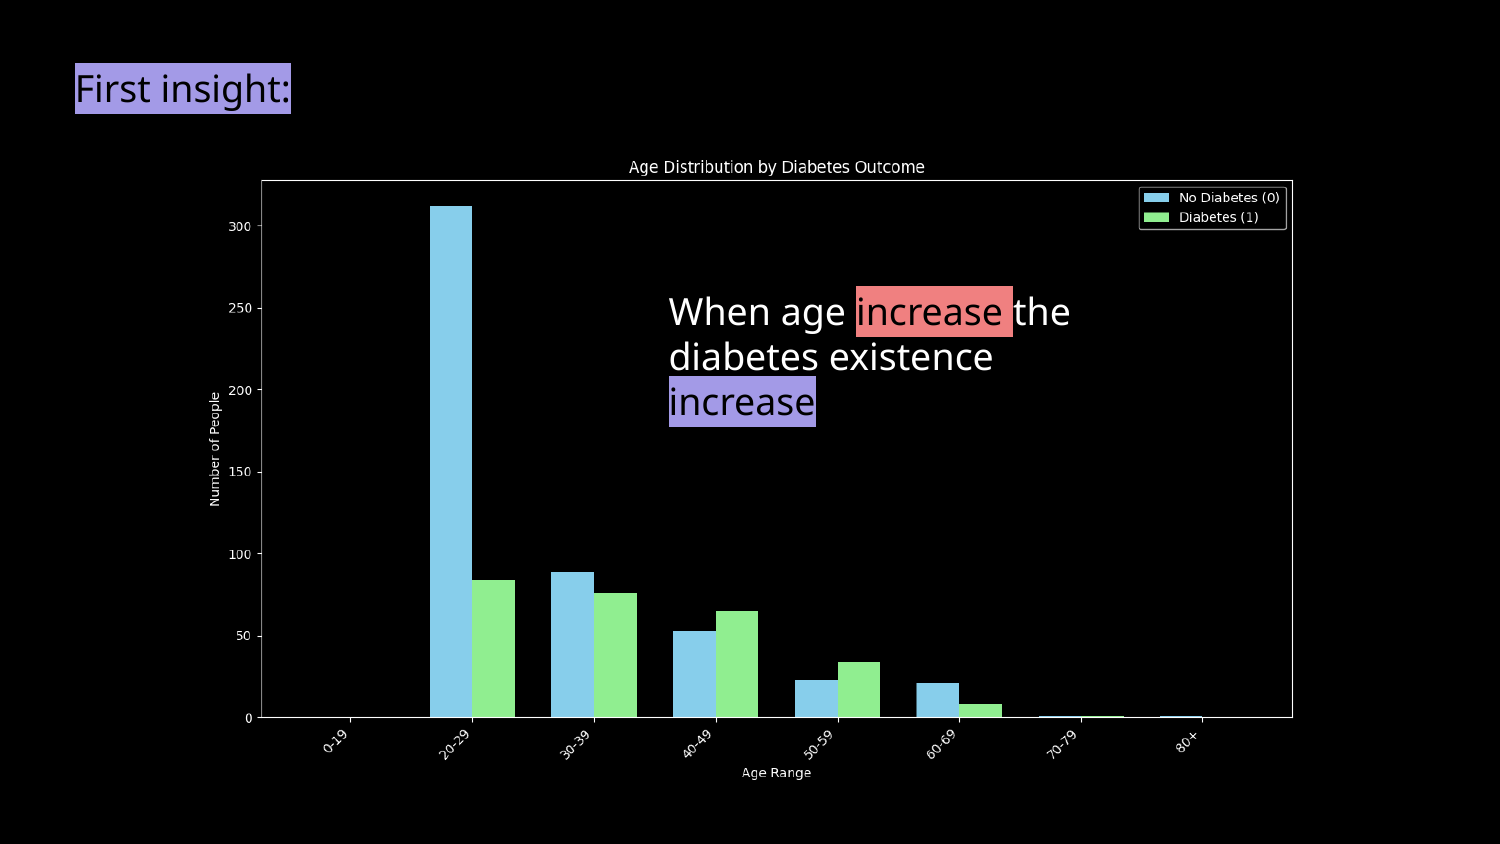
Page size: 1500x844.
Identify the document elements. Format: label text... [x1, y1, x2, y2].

text_box First insight: [59, 50, 897, 126]
picture [200, 150, 1300, 789]
